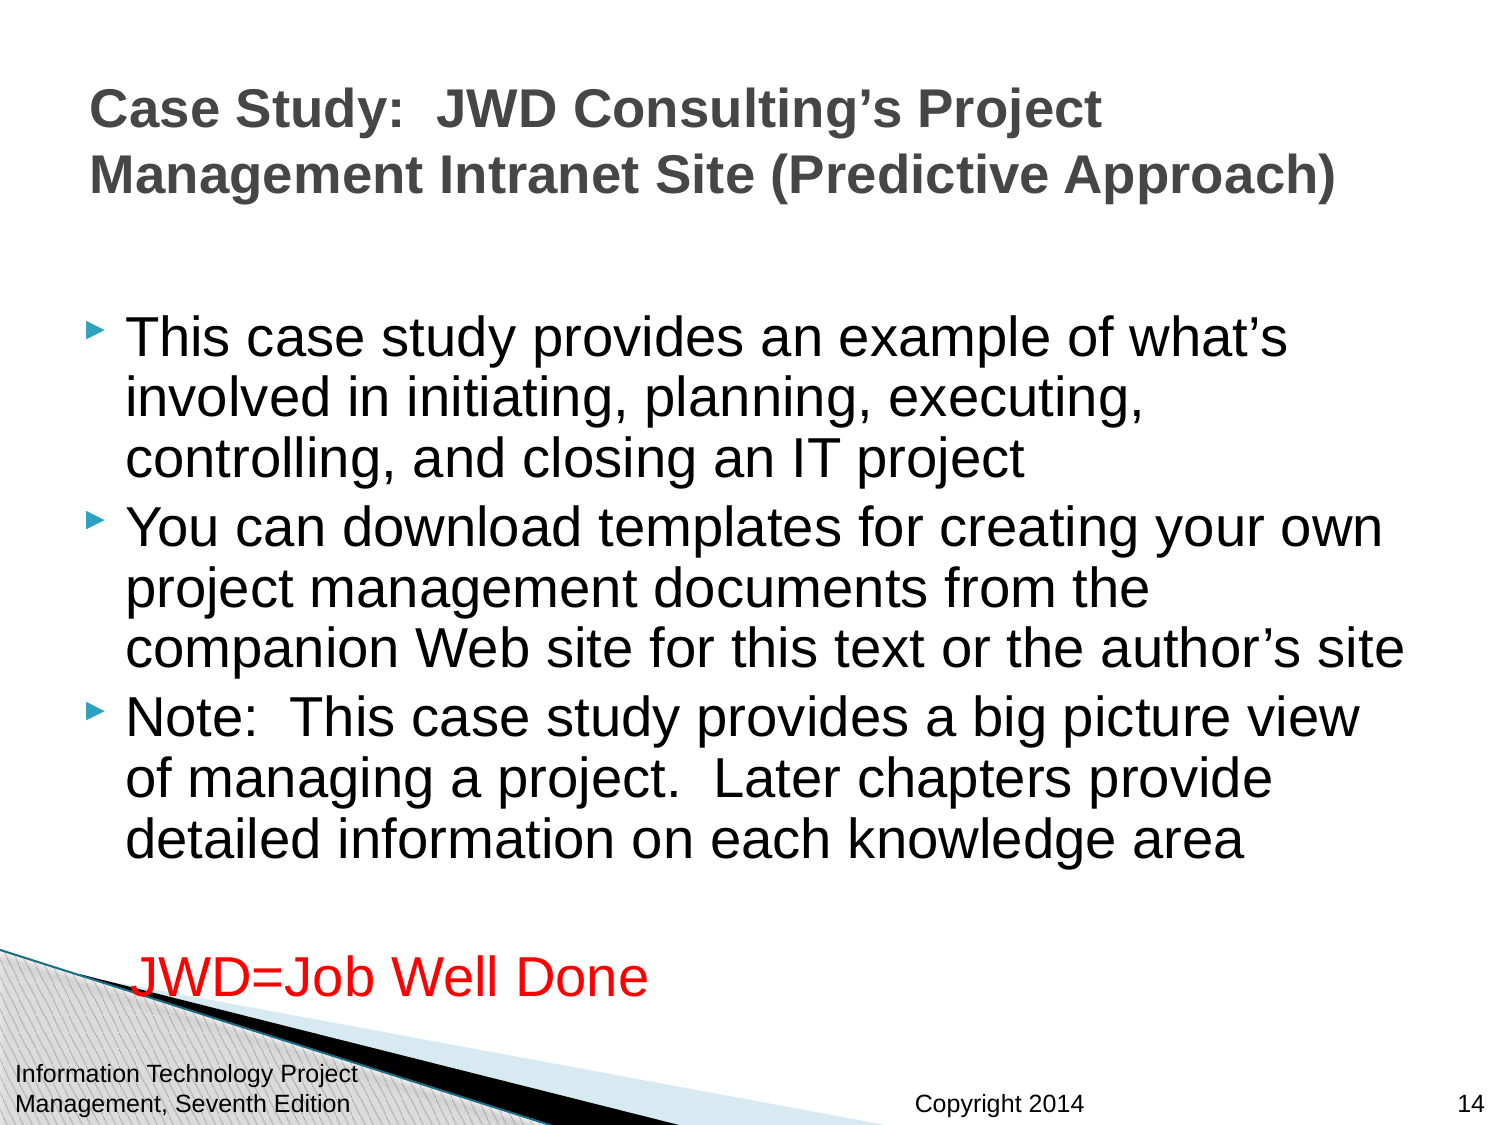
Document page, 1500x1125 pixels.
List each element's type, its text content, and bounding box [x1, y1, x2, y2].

footer Information Technology Project Management, Seventh Edition [0, 1065, 425, 1125]
slide_number 14 [1408, 1065, 1500, 1125]
title Case Study: JWD Consulting’s Project Management Intranet Site (Predictive Approach) [75, 45, 1425, 233]
list This case study provides an example of what’s involved in initiating, planning, executing, controlling, and closing an IT project You can download templates for creating your own project management documents from the companion Web site for this text or the author’s site Note: This case study provides a big picture view of managing a project. Later chapters provide detailed information on each knowledge area JWD=Job Well Done [49, 299, 1438, 1051]
